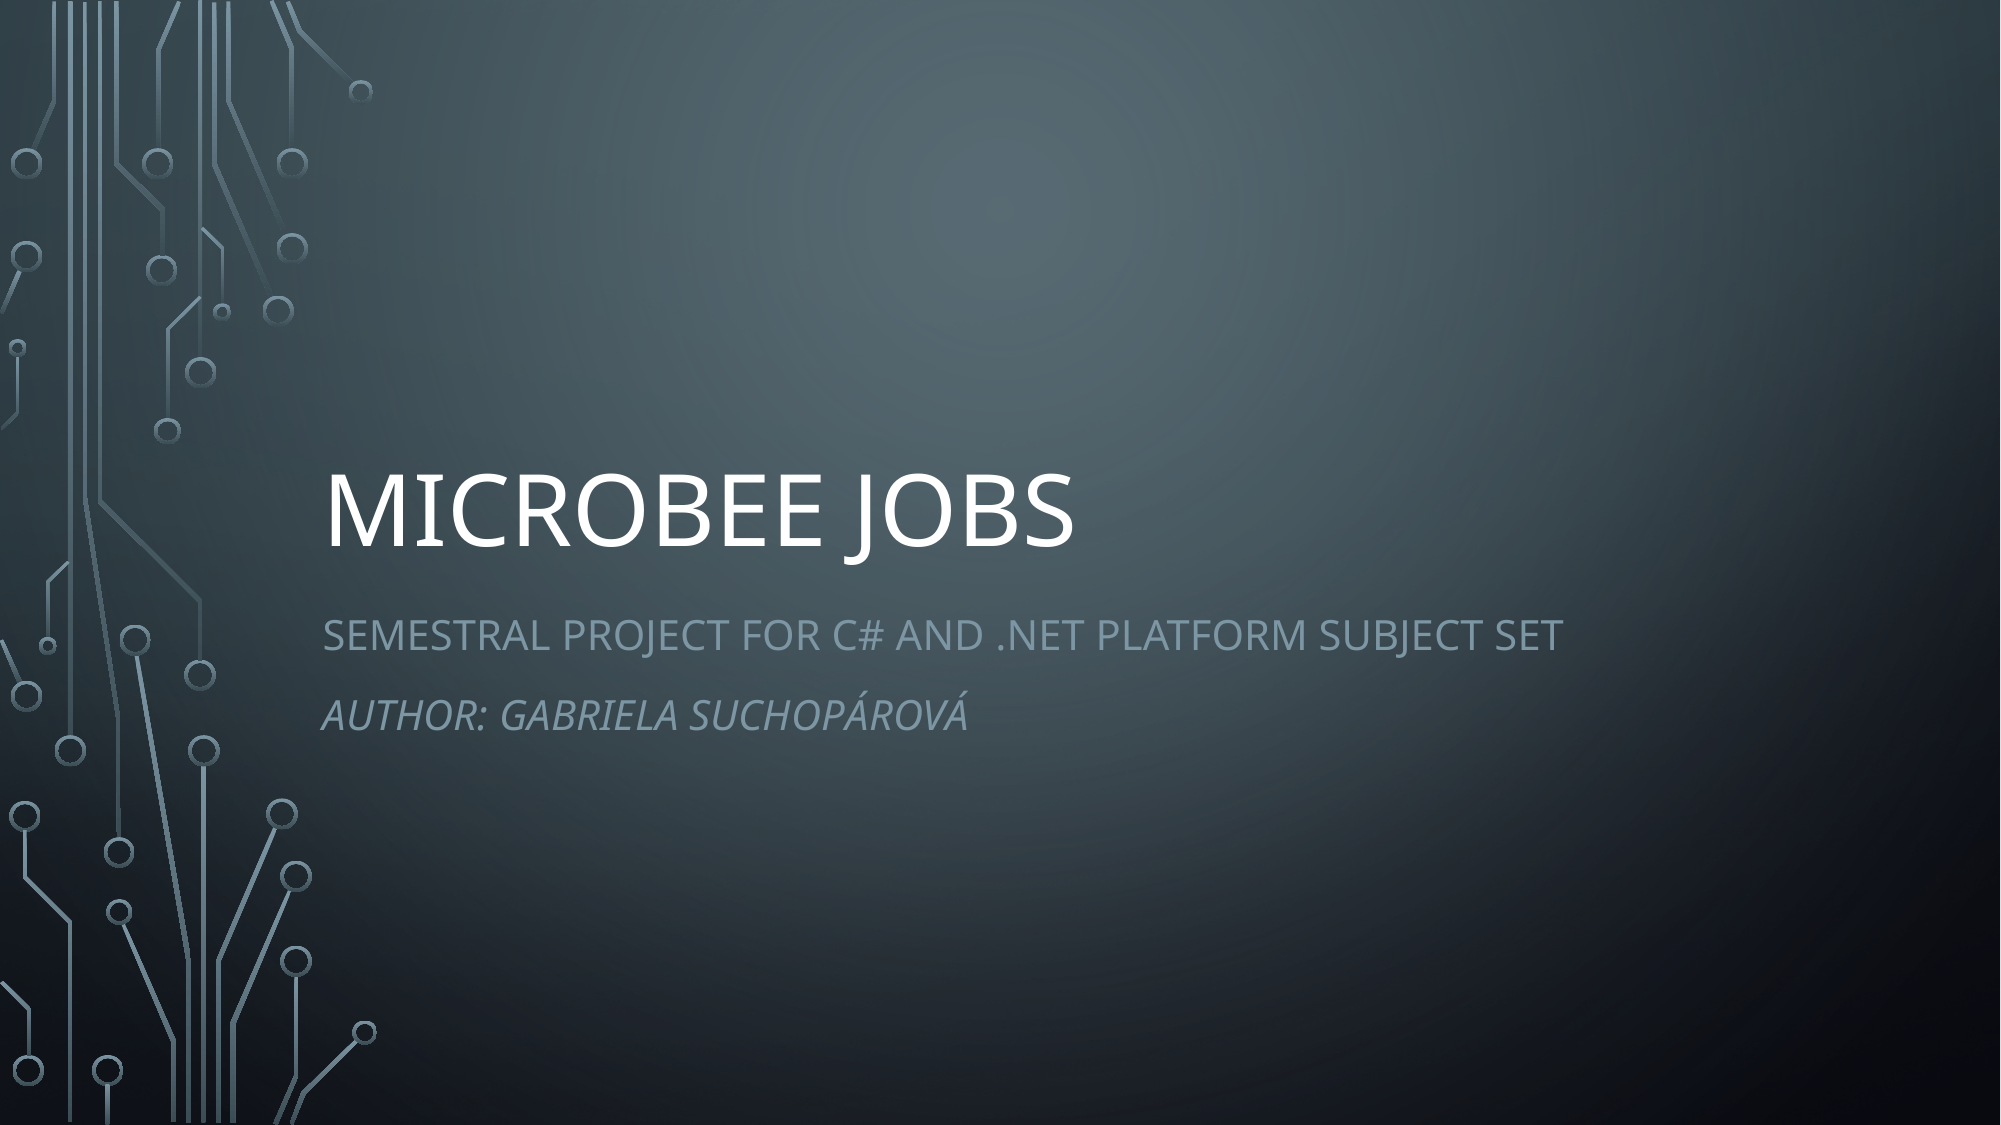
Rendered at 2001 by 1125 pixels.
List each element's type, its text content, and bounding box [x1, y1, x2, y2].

subtitle Semestral project for C# and .NET platform subject set Author: Gabriela Suchopárová [307, 590, 1750, 863]
title Microbee jobs [307, 184, 1750, 576]
